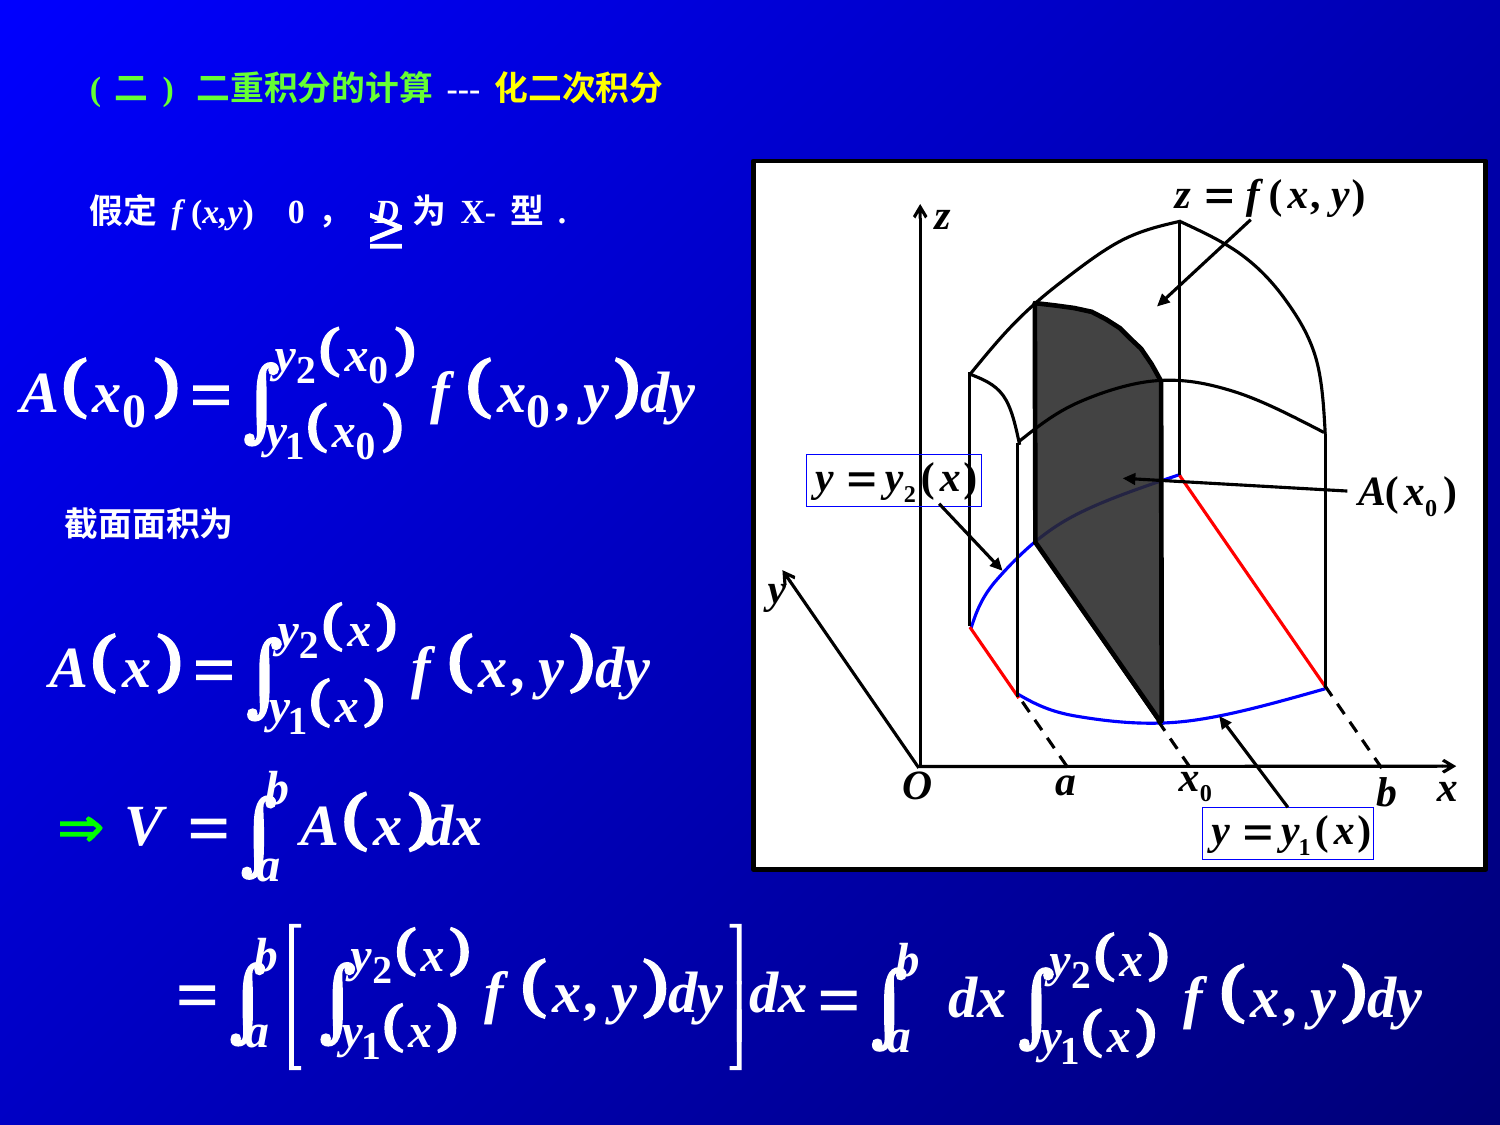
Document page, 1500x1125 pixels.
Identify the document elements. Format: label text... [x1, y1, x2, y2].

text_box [41, 599, 657, 744]
text_box 截面面积为 [49, 487, 500, 573]
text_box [170, 920, 813, 1076]
text_box (二) 二重积分的计算---化二次积分 [74, 52, 1438, 138]
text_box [753, 160, 1487, 870]
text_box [56, 762, 488, 888]
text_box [12, 324, 701, 469]
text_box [812, 929, 1428, 1075]
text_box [74, 174, 748, 261]
